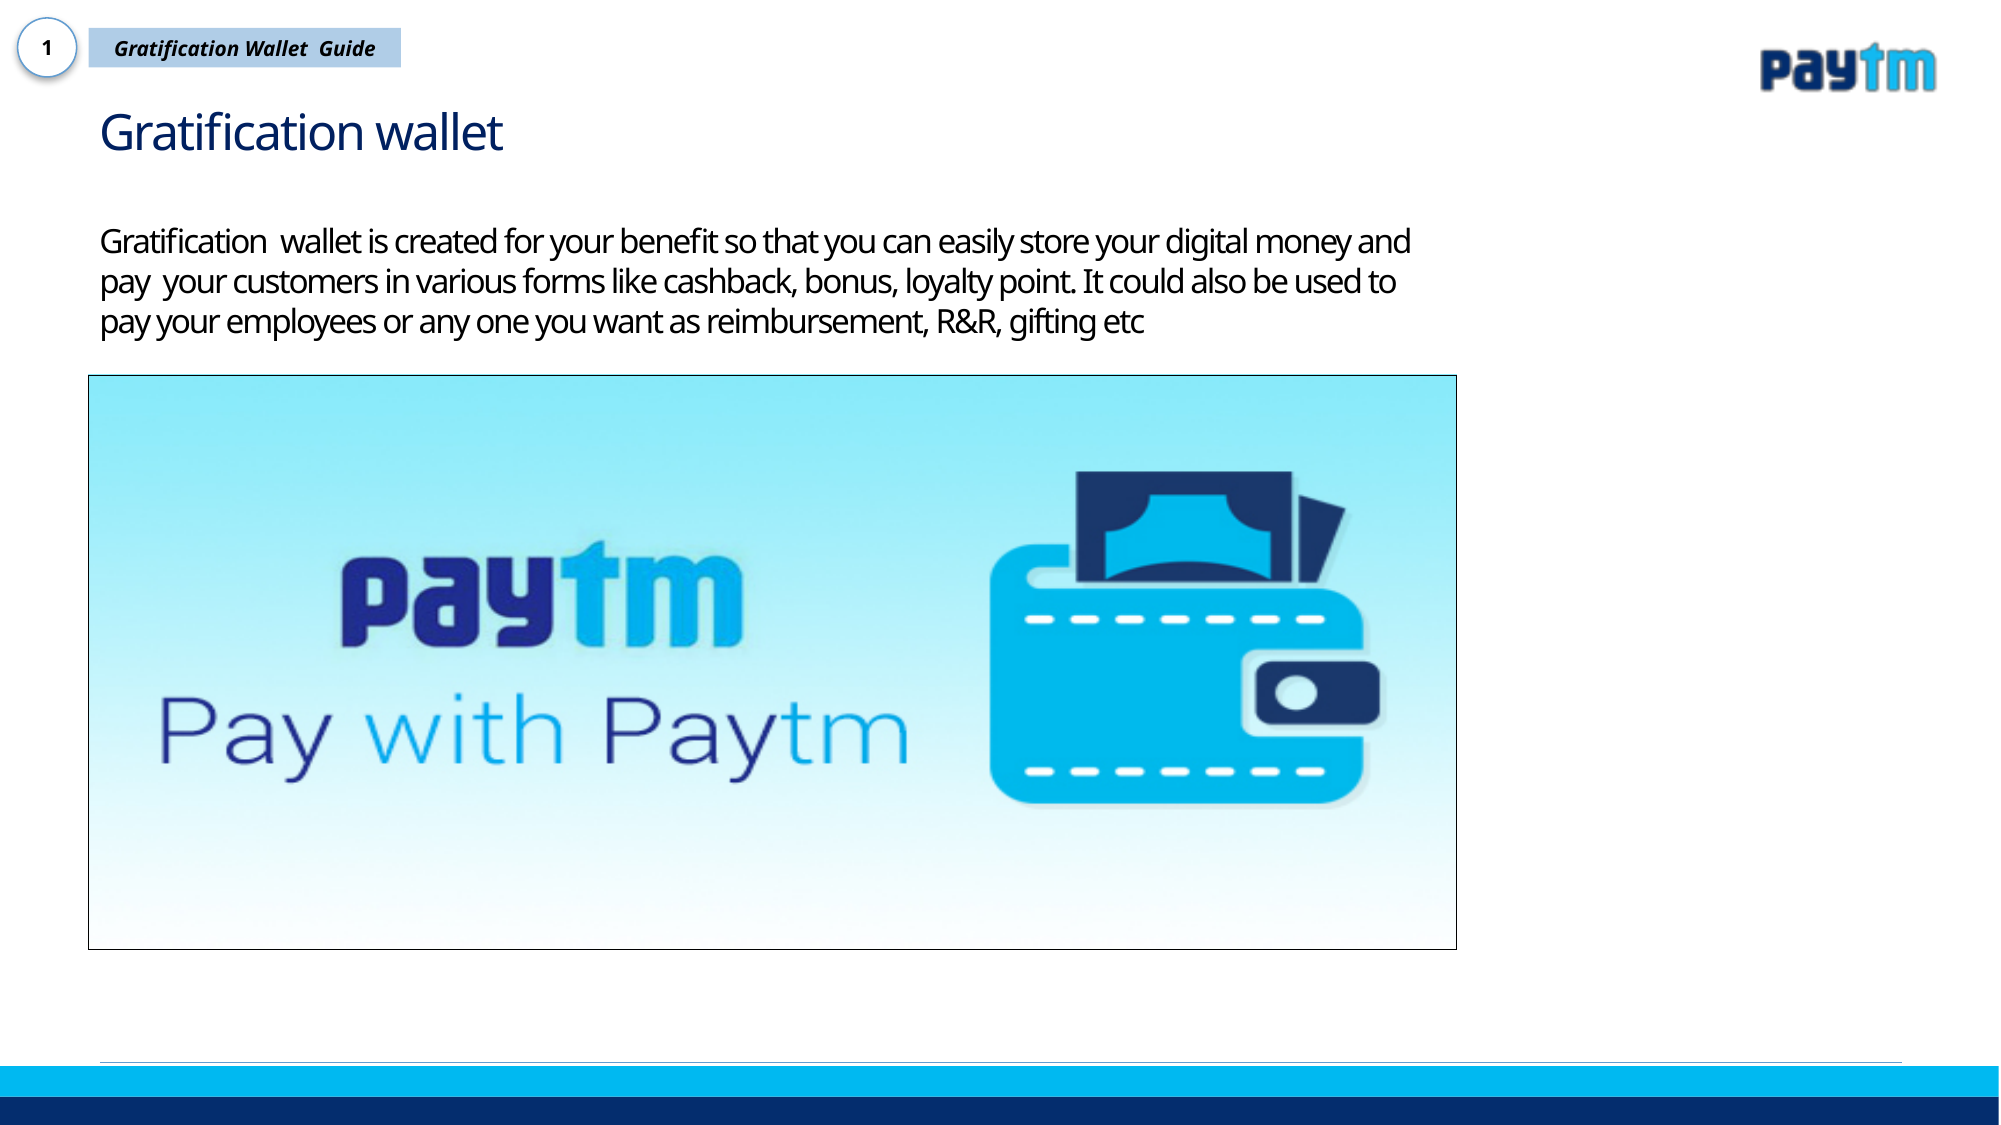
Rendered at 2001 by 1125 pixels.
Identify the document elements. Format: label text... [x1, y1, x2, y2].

text_box 1 [16, 17, 78, 78]
text_box Gratification wallet Gratification wallet is created for your benefit so that you can easily store your digital money and pay your customers in various forms like cashback, bonus, loyalty point. It could also be used to pay your employees or any one you want as reimbursement, R&R, gifting etc [83, 91, 1437, 176]
picture [1759, 39, 1940, 95]
picture [88, 374, 1457, 951]
text_box Gratification Wallet Guide [88, 27, 401, 68]
